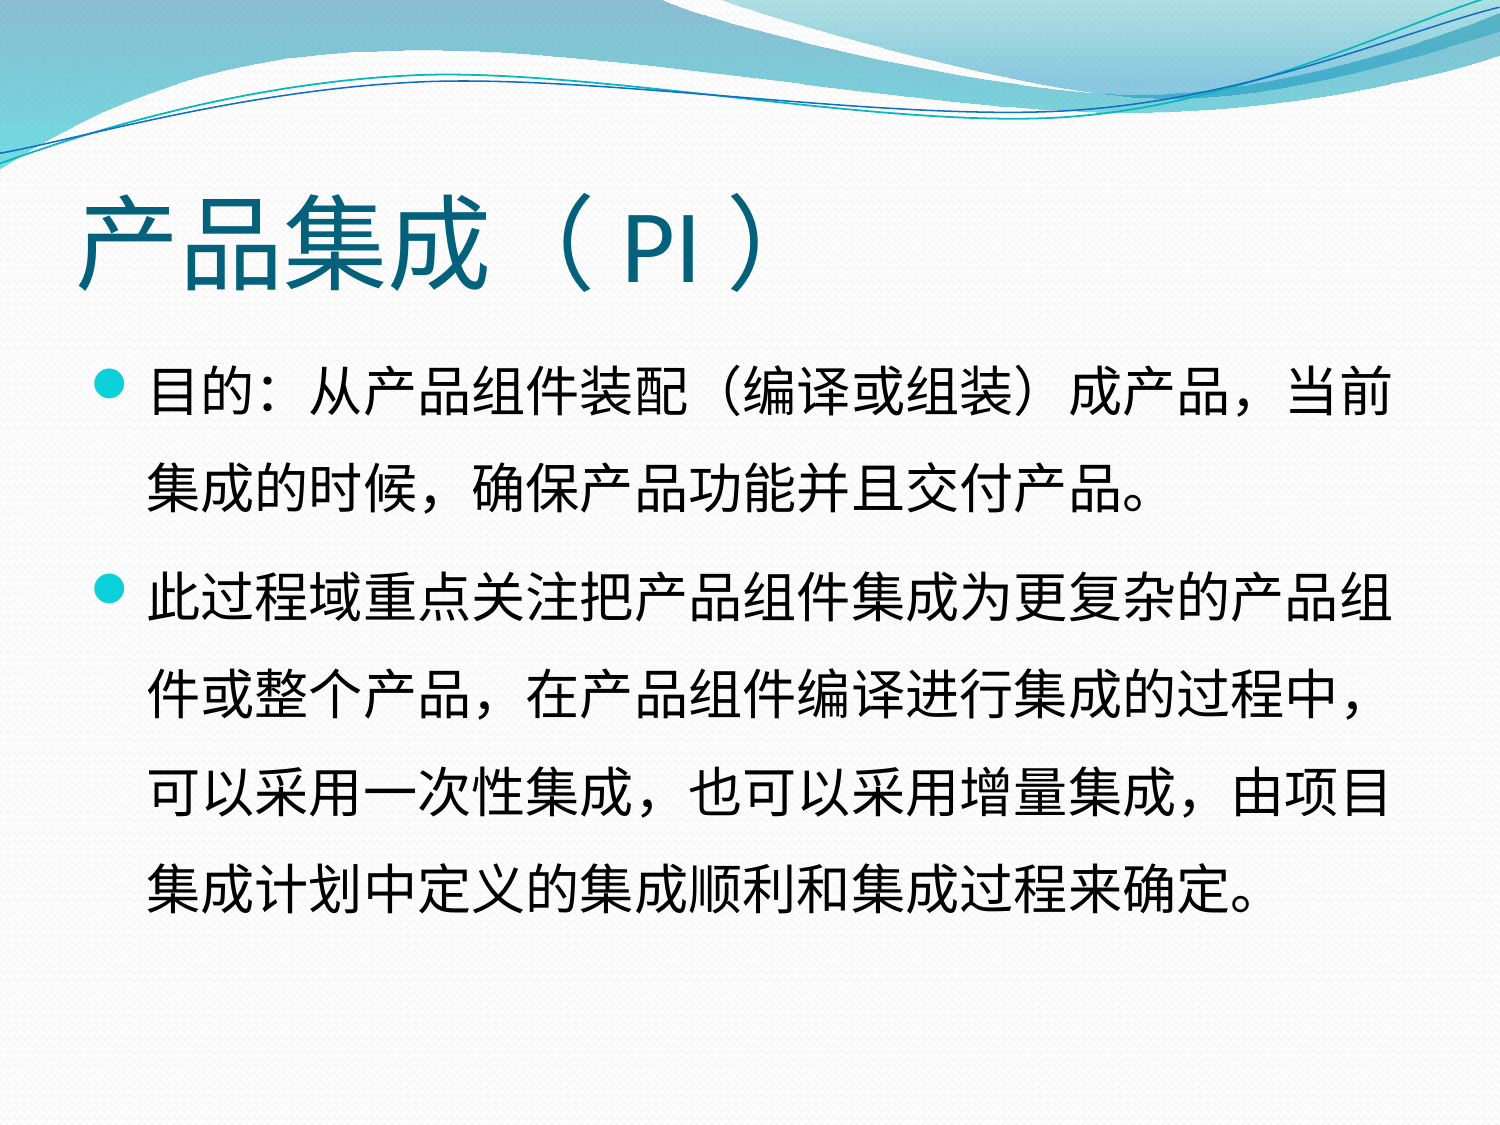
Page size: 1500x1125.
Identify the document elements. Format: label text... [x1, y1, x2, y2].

list 目的：从产品组件装配（编译或组装）成产品，当前集成的时候，确保产品功能并且交付产品。 此过程域重点关注把产品组件集成为更复杂的产品组件或整个产品，在产品组件编译进行集成的过程中，可以采用一次性集成，也可以采用增量集成，由项目集成计划中定义的集成顺利和集成过程来确定。 [75, 317, 1425, 1038]
title 产品集成（PI） [75, 115, 1425, 304]
